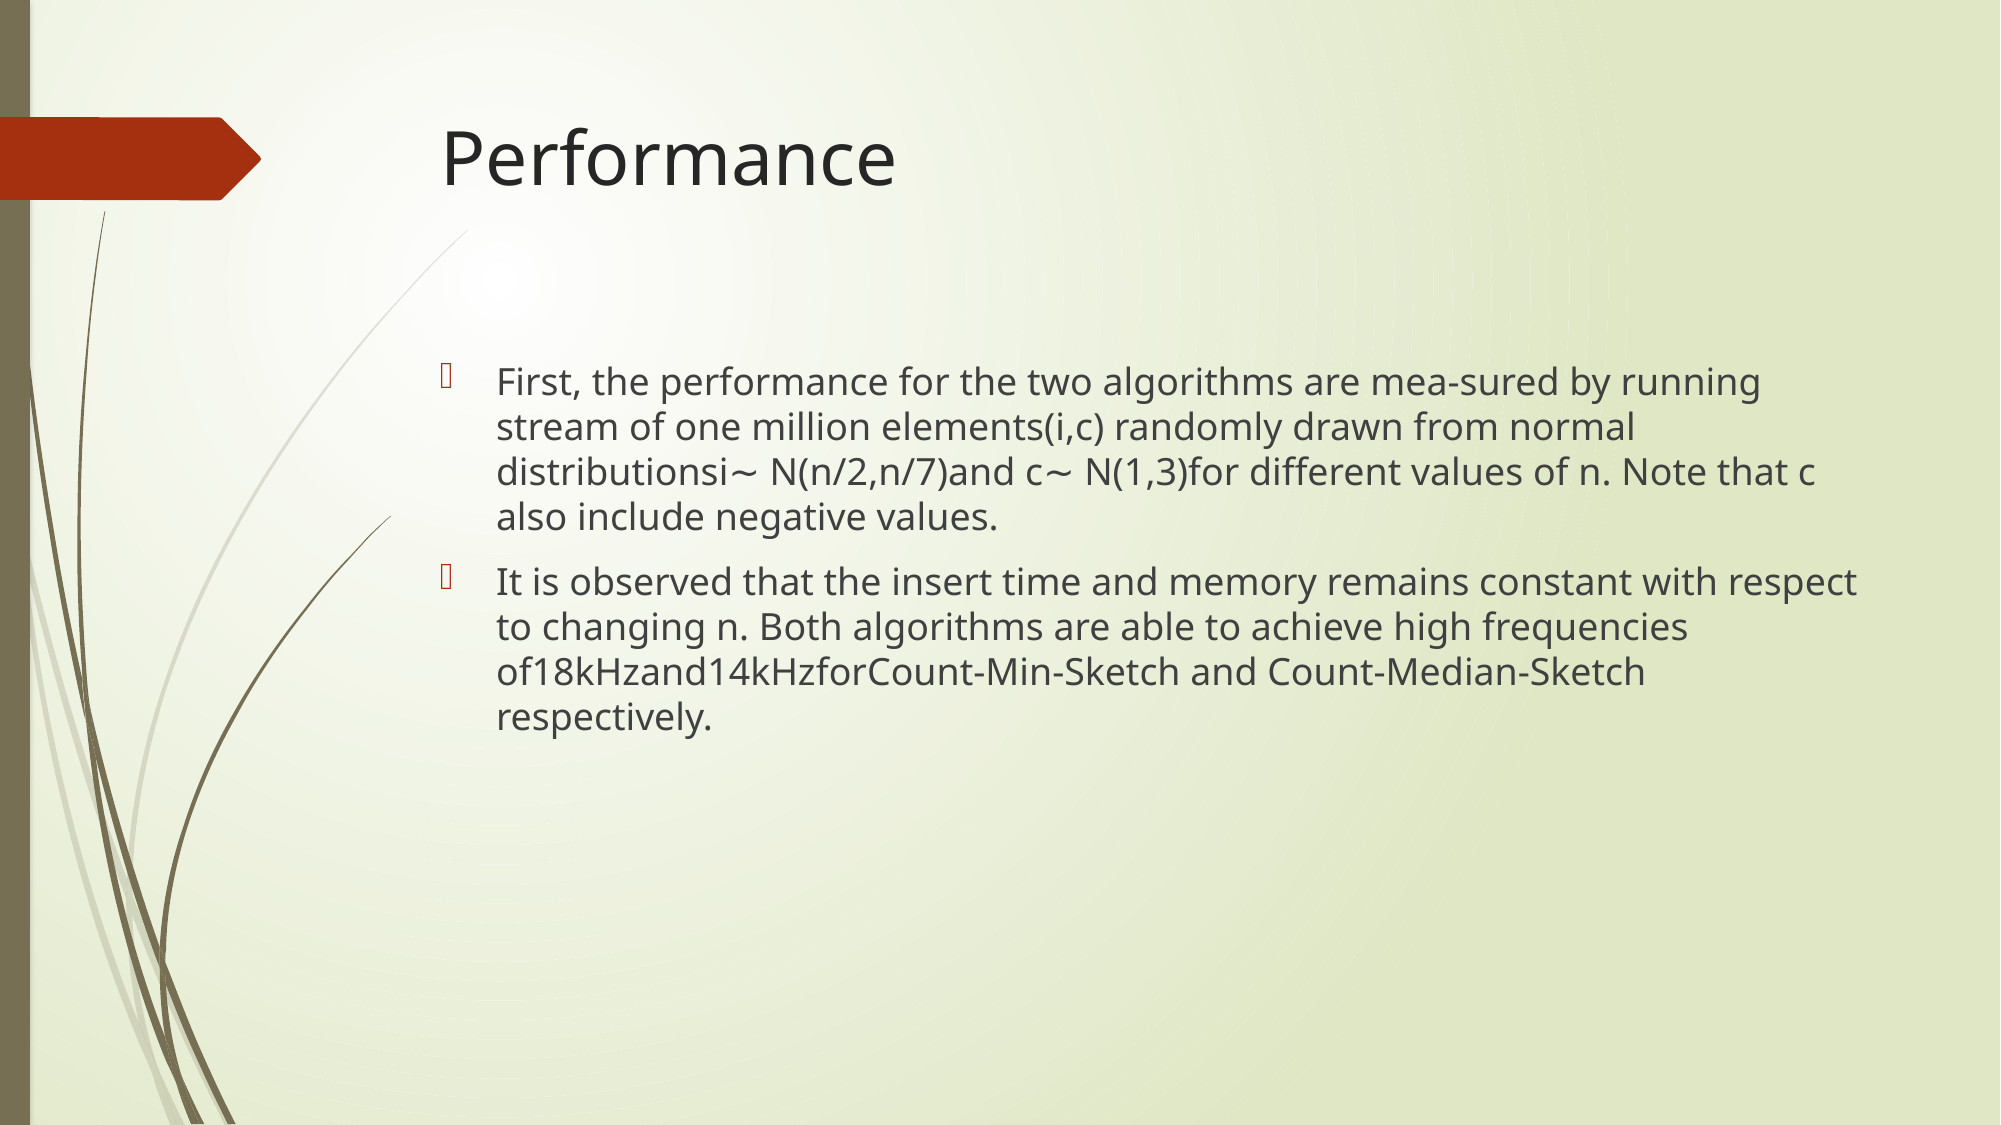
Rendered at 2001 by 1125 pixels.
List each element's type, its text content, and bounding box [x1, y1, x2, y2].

list First, the performance for the two algorithms are mea-sured by running stream of one million elements(i,c) randomly drawn from normal distributionsi∼ N(n/2,n/7)and c∼ N(1,3)for different values of n. Note that c also include negative values. It is observed that the insert time and memory remains constant with respect to changing n. Both algorithms are able to achieve high frequencies of18kHzand14kHzforCount-Min-Sketch and Count-Median-Sketch respectively. [424, 350, 1888, 970]
title Performance [425, 102, 1888, 313]
